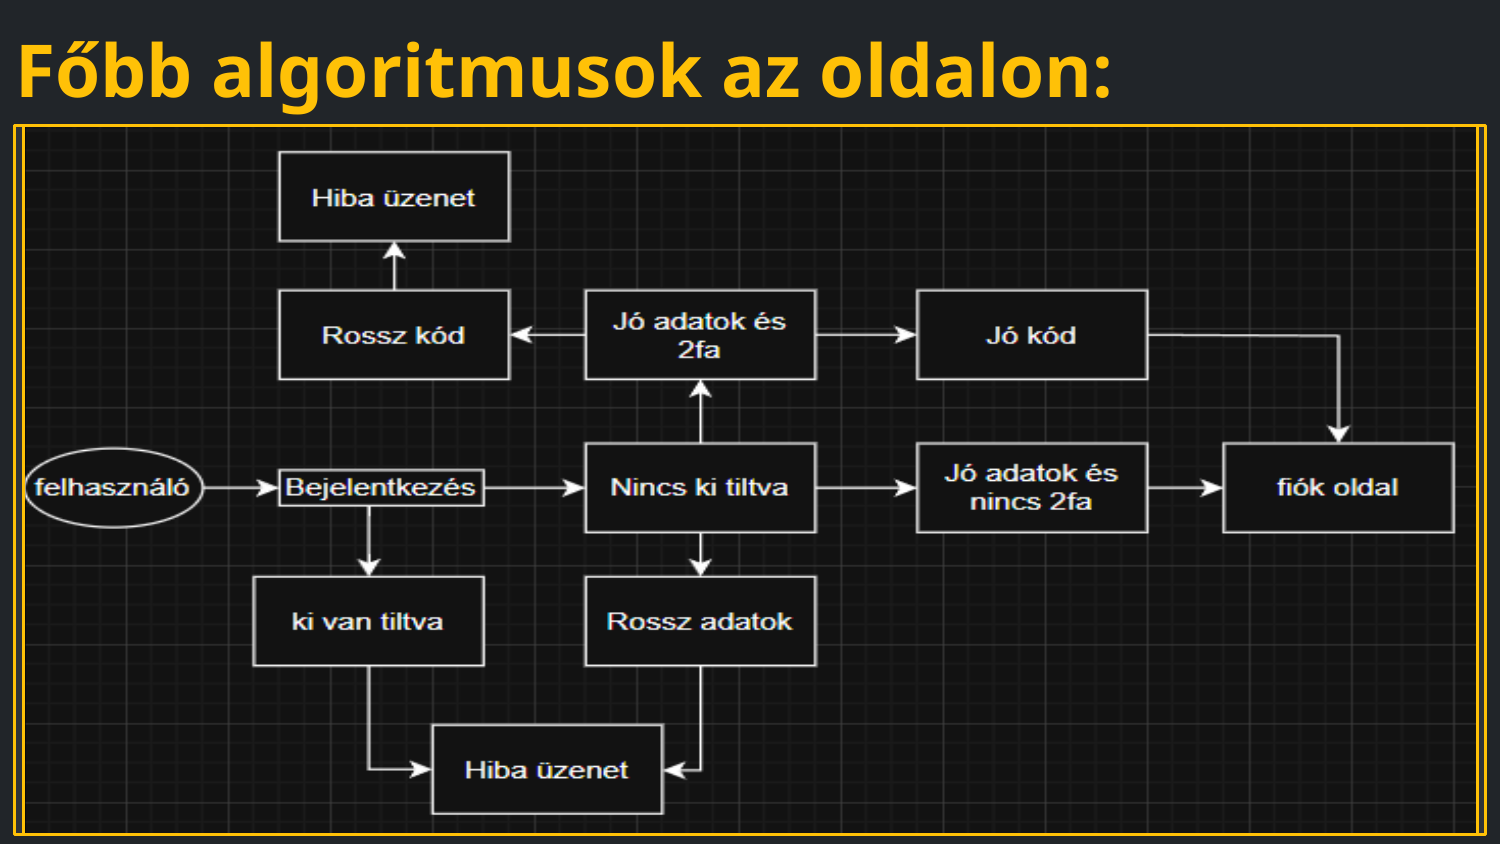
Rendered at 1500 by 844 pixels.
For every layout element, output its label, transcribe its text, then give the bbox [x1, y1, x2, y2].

title Főbb algoritmusok az oldalon: [0, 26, 1267, 105]
picture [15, 126, 1485, 834]
